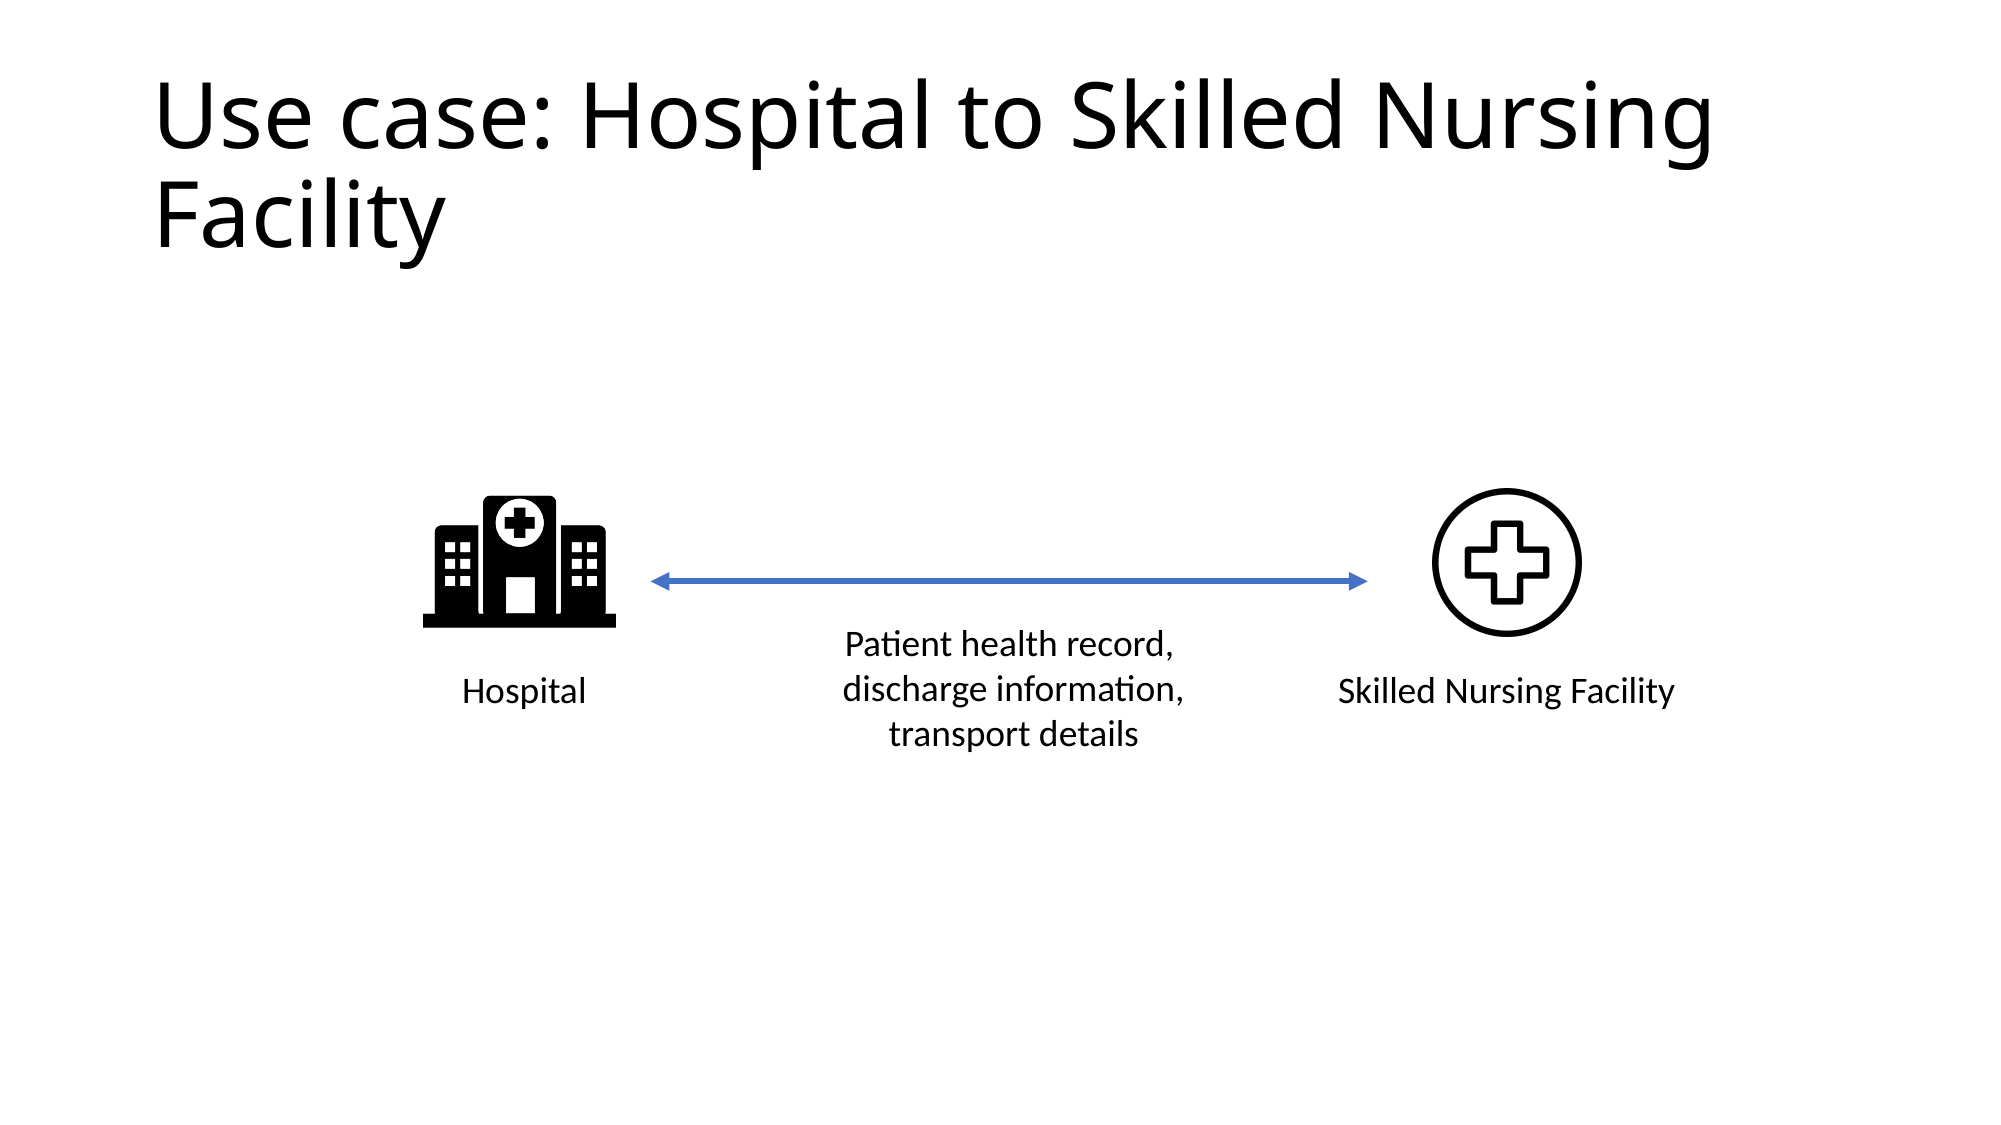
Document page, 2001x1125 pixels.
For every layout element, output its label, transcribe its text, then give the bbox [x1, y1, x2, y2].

text_box Hospital [447, 659, 602, 719]
picture [1432, 488, 1582, 637]
picture [423, 465, 616, 658]
text_box Patient health record, discharge information, transport details [827, 611, 1200, 762]
text_box Skilled Nursing Facility [1323, 659, 1691, 719]
title Use case: Hospital to Skilled Nursing Facility [137, 59, 1863, 278]
